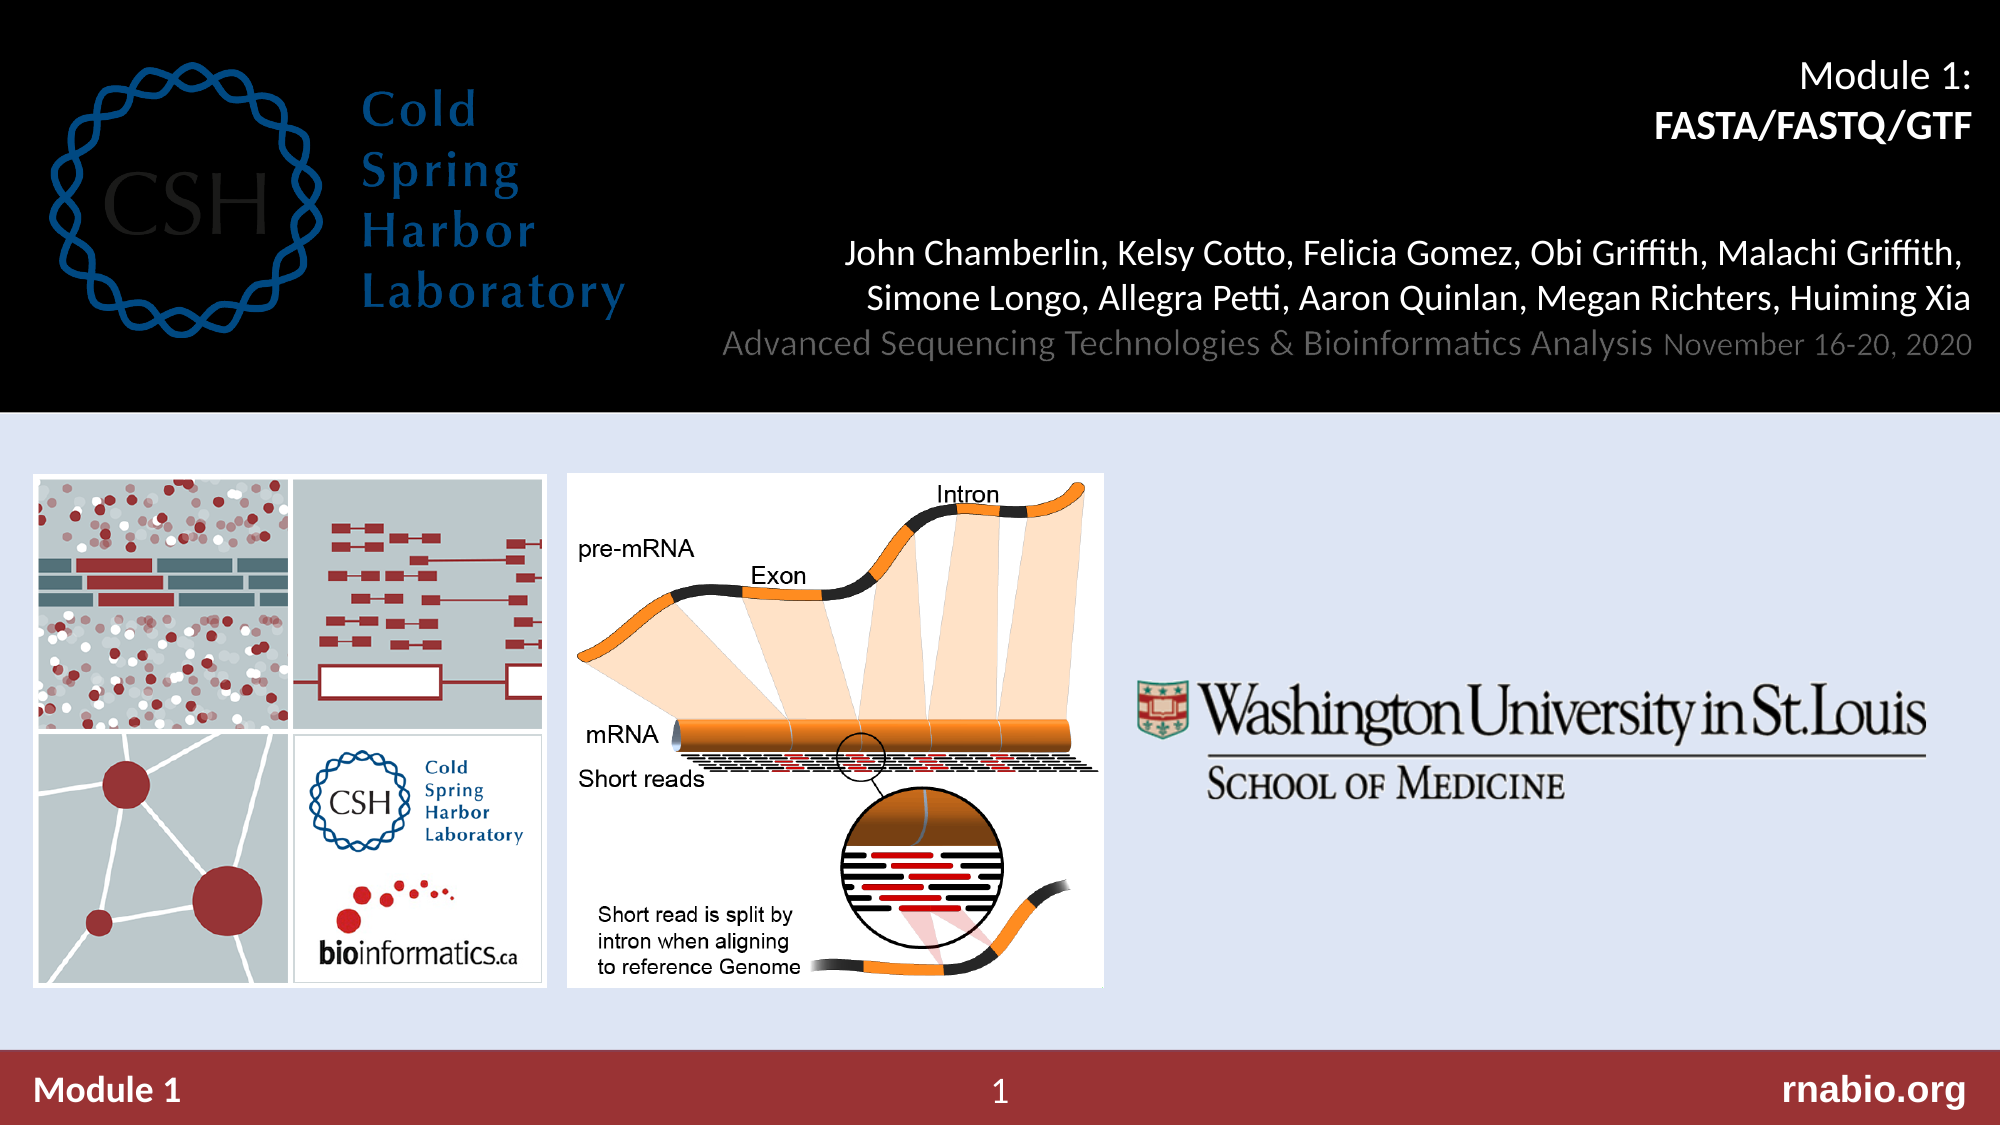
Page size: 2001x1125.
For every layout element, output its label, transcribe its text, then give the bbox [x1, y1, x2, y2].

picture [33, 474, 547, 988]
text_box John Chamberlin, Kelsy Cotto, Felicia Gomez, Obi Griffith, Malachi Griffith, Simone Longo, Allegra Petti, Aaron Quinlan, Megan Richters, Huiming Xia Advanced Sequencing Technologies & Bioinformatics Analysis November 16-20, 2020 [598, 199, 1988, 391]
picture [567, 473, 1104, 988]
picture [49, 62, 625, 338]
text_box Module 1: FASTA/FASTQ/GTF [999, 29, 1988, 167]
picture [1136, 612, 2000, 880]
text_box [0, 413, 2000, 1052]
